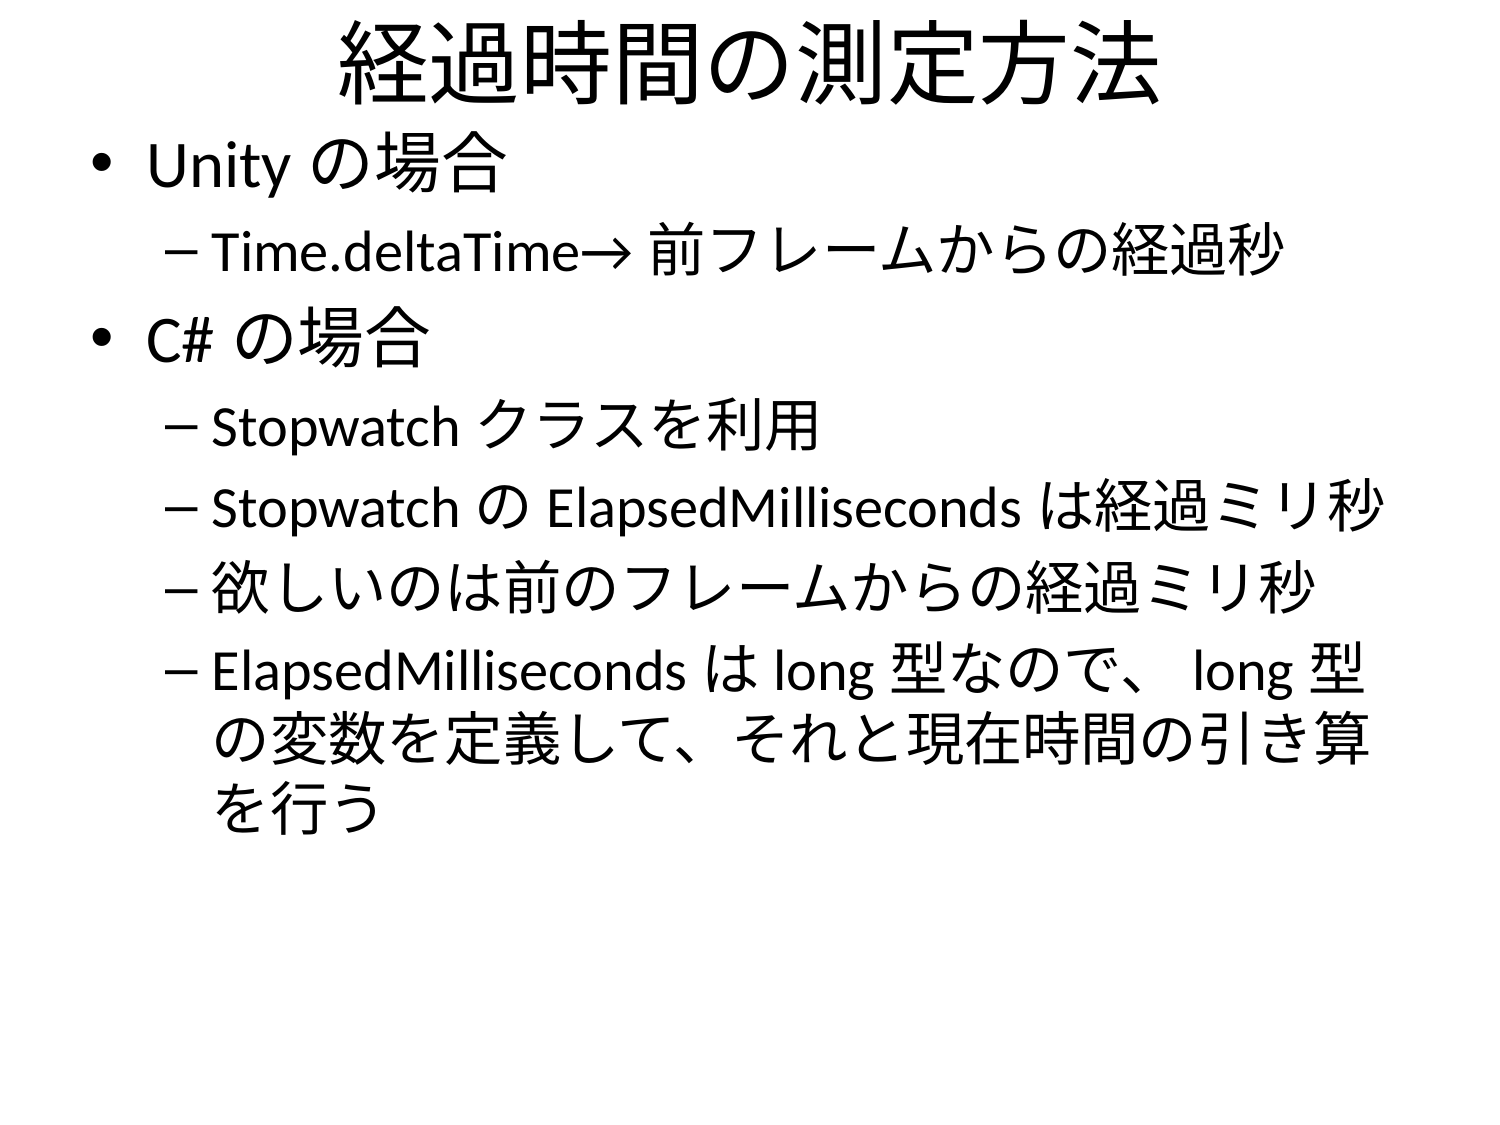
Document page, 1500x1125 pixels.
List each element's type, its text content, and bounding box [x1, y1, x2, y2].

title 経過時間の測定方法 [75, 0, 1425, 113]
list Unityの場合 Time.deltaTime→前フレームからの経過秒 C#の場合 Stopwatchクラスを利用 StopwatchのElapsedMillisecondsは経過ミリ秒 欲しいのは前のフレームからの経過ミリ秒 ElapsedMillisecondsはlong型なので、long型の変数を定義して、それと現在時間の引き算を行う [75, 113, 1425, 1005]
